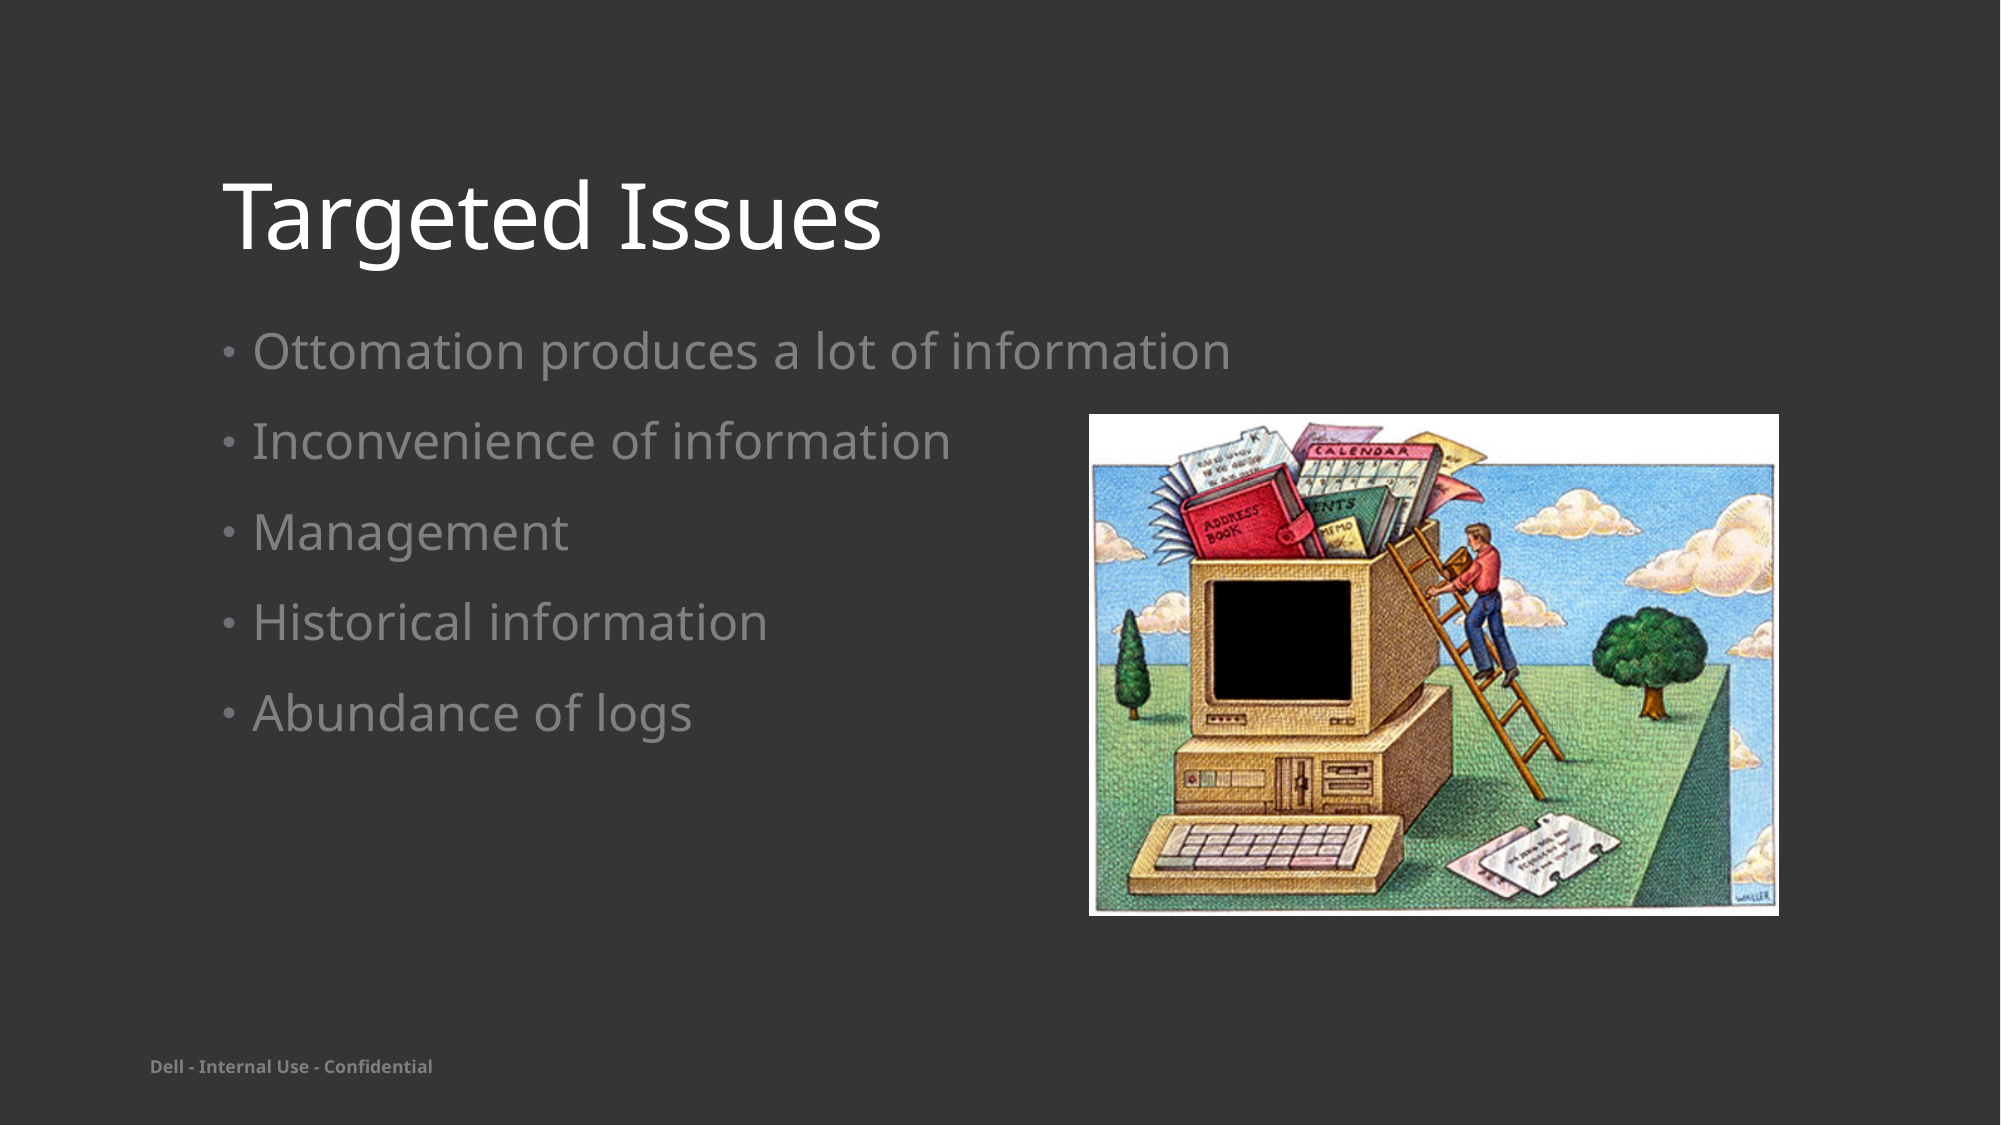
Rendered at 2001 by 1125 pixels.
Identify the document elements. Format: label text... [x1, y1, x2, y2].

list Ottomation produces a lot of information Inconvenience of information Management Historical information Abundance of logs [206, 316, 1617, 1014]
title Targeted Issues [206, 60, 1797, 278]
picture [1089, 414, 1779, 916]
